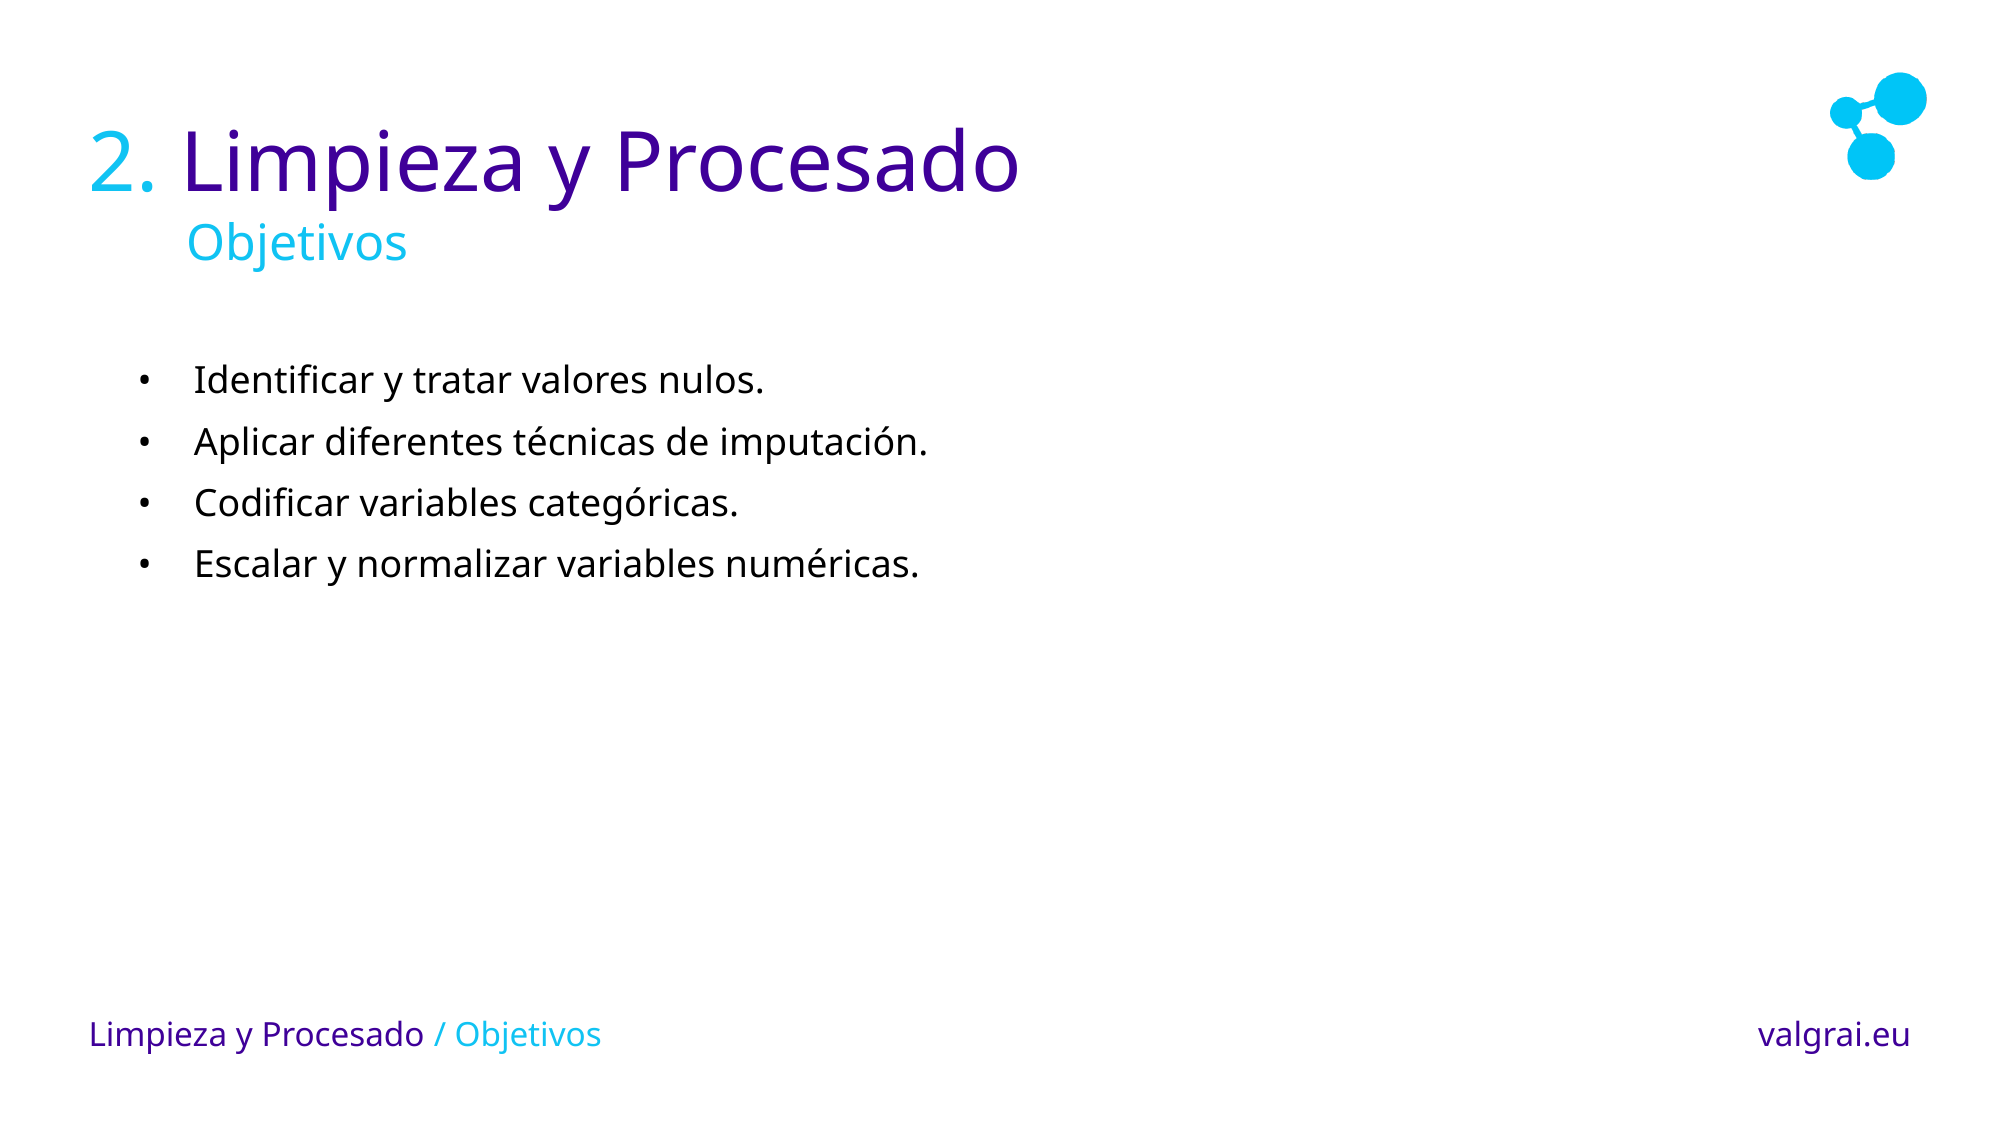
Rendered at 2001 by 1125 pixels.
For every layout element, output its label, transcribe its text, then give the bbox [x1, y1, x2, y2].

text_box valgrai.eu [1405, 1018, 1927, 1054]
title 2. Limpieza y Procesado [73, 124, 1799, 205]
text_box Limpieza y Procesado / Objetivos [73, 1018, 1038, 1054]
list Identificar y tratar valores nulos. Aplicar diferentes técnicas de imputación. Codificar variables categóricas. Escalar y normalizar variables numéricas. [103, 353, 1372, 909]
picture [1828, 71, 1927, 180]
text_box Objetivos [171, 204, 1799, 285]
picture [1858, 106, 1927, 180]
